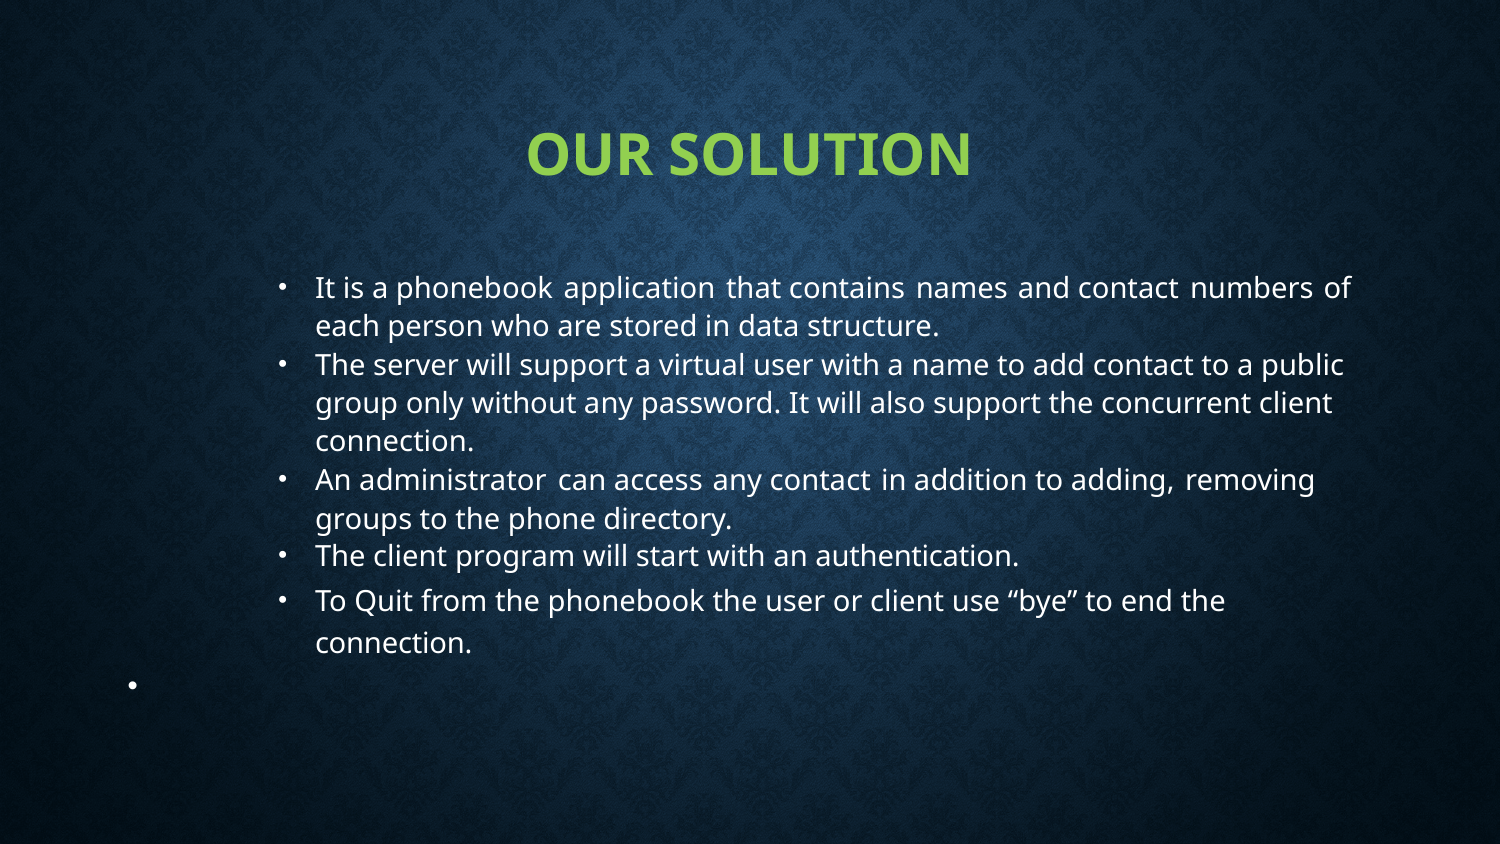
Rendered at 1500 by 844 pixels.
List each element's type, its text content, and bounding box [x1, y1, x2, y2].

list It is a phonebook application that contains names and contact numbers of each person who are stored in data structure. The server will support a virtual user with a name to add contact to a public group only without any password. It will also support the concurrent client connection. An administrator can access any contact in addition to adding, removing groups to the phone directory. The client program will start with an authentication. To Quit from the phonebook the user or client use “bye” to end the connection. [112, 257, 1387, 713]
title Our solution [112, 75, 1387, 239]
